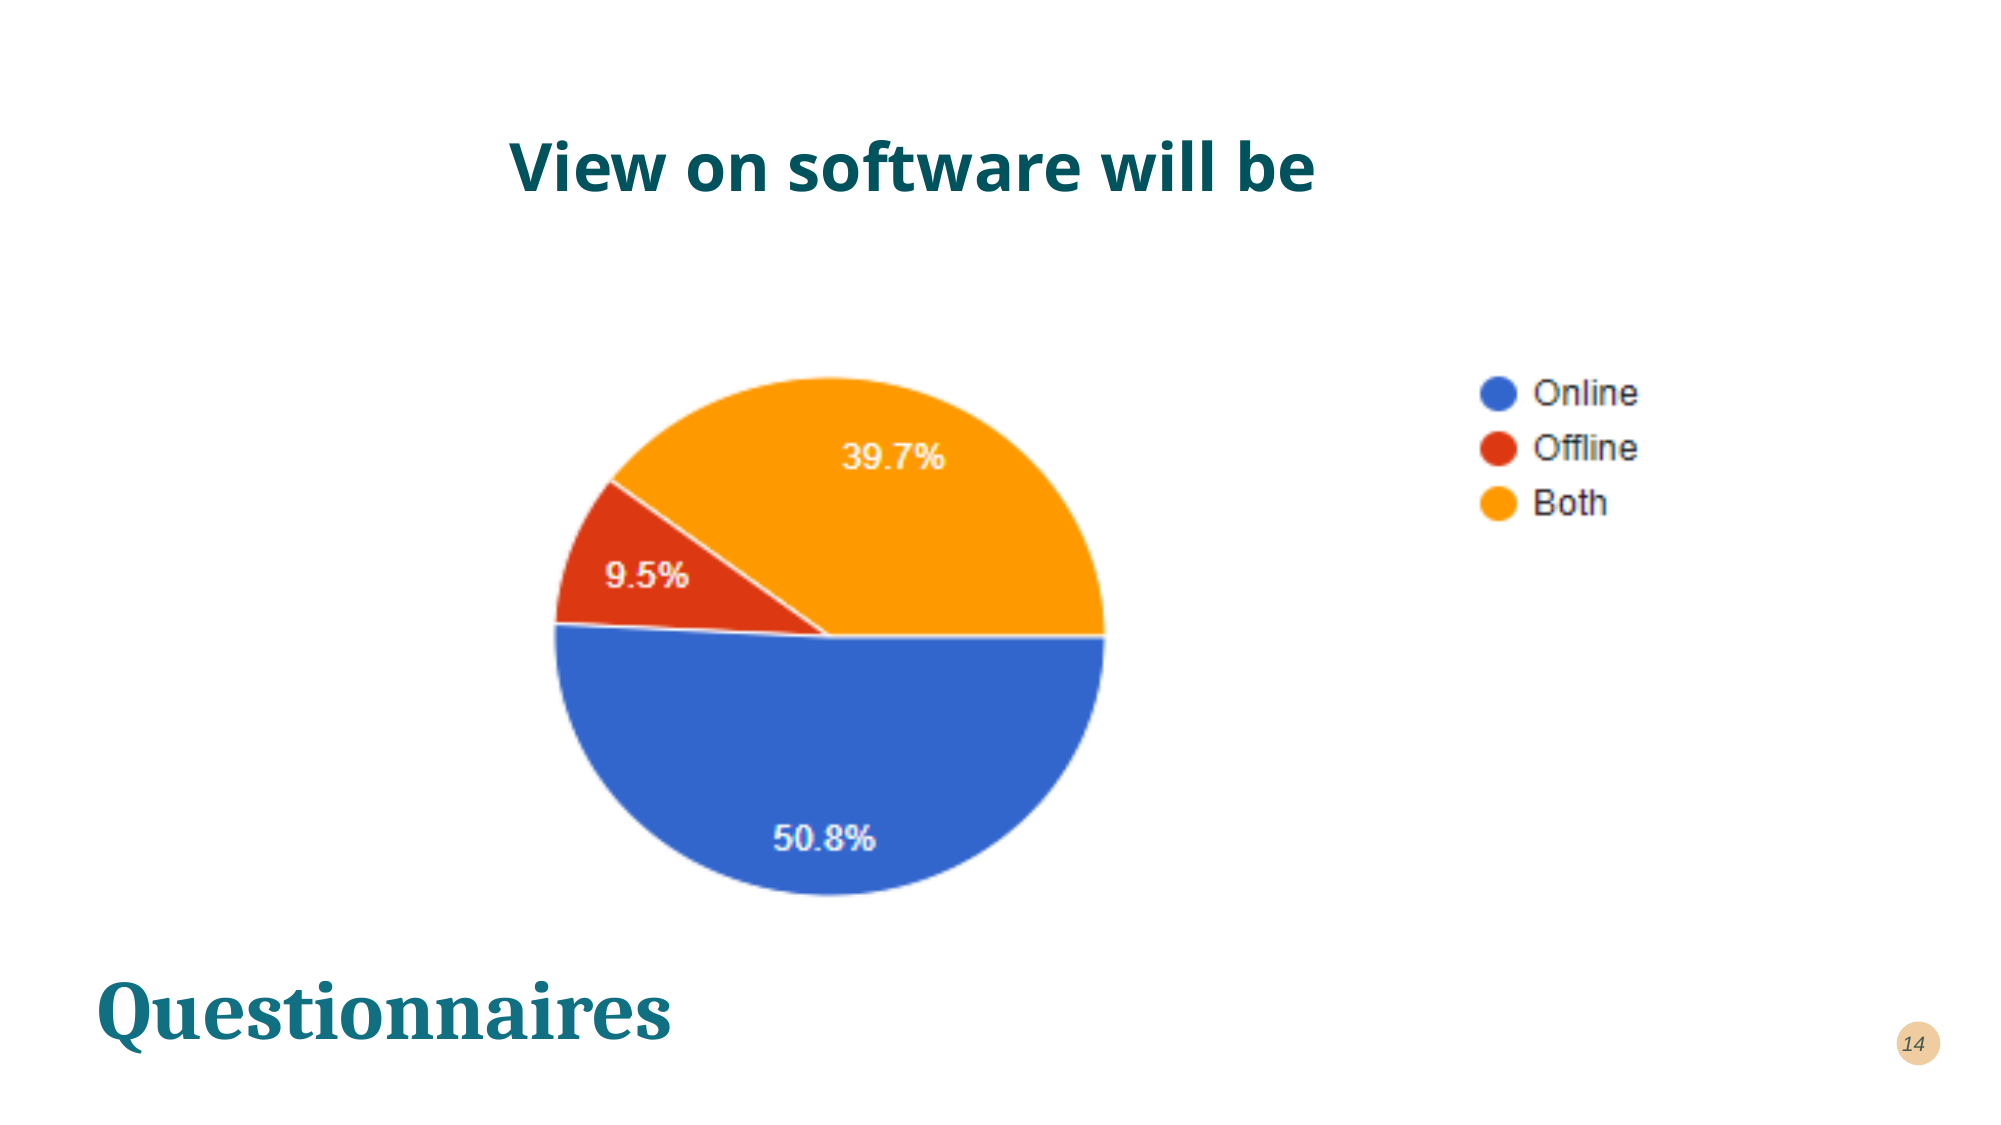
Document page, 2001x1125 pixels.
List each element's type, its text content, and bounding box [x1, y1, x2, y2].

slide_number 14 [1881, 1012, 1940, 1073]
picture [122, 126, 1650, 918]
text_box Questionnaires [83, 959, 784, 1067]
